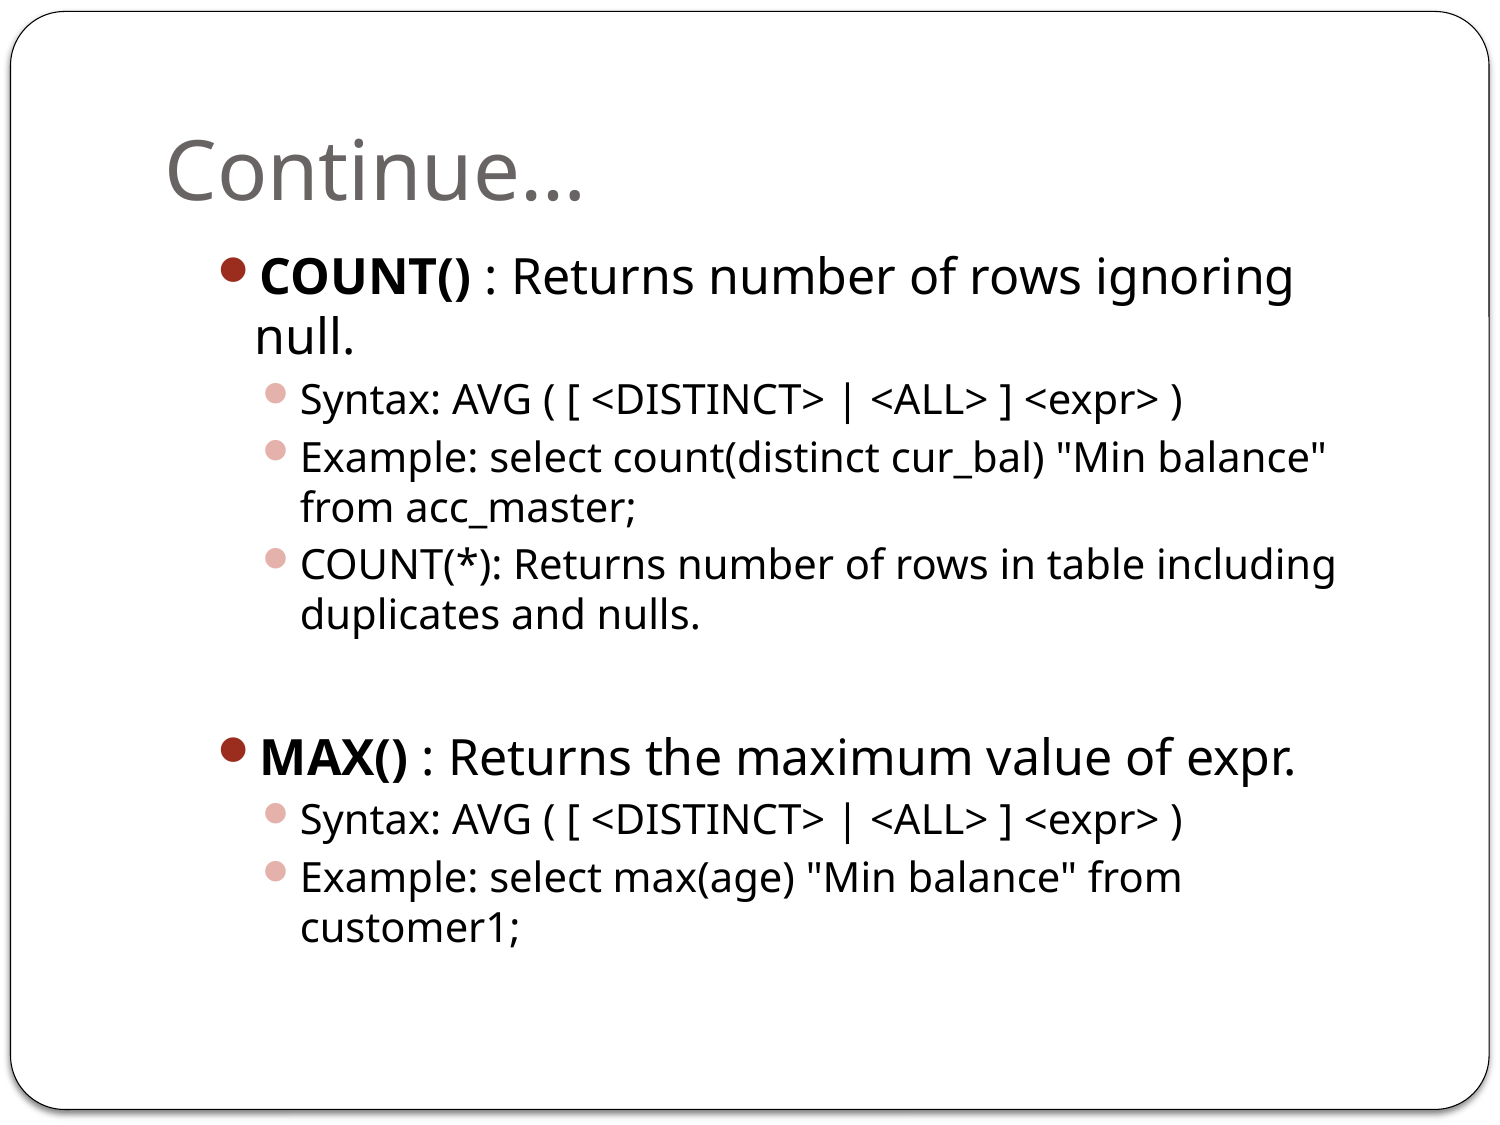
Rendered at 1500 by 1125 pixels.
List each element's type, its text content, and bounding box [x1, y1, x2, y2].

list COUNT() : Returns number of rows ignoring null. Syntax: AVG ( [ <DISTINCT> | <ALL> ] <expr> ) Example: select count(distinct cur_bal) "Min balance" from acc_master; COUNT(*): Returns number of rows in table including duplicates and nulls. MAX() : Returns the maximum value of expr. Syntax: AVG ( [ <DISTINCT> | <ALL> ] <expr> ) Example: select max(age) "Min balance" from customer1; [150, 237, 1425, 988]
title Continue… [150, 45, 1425, 233]
